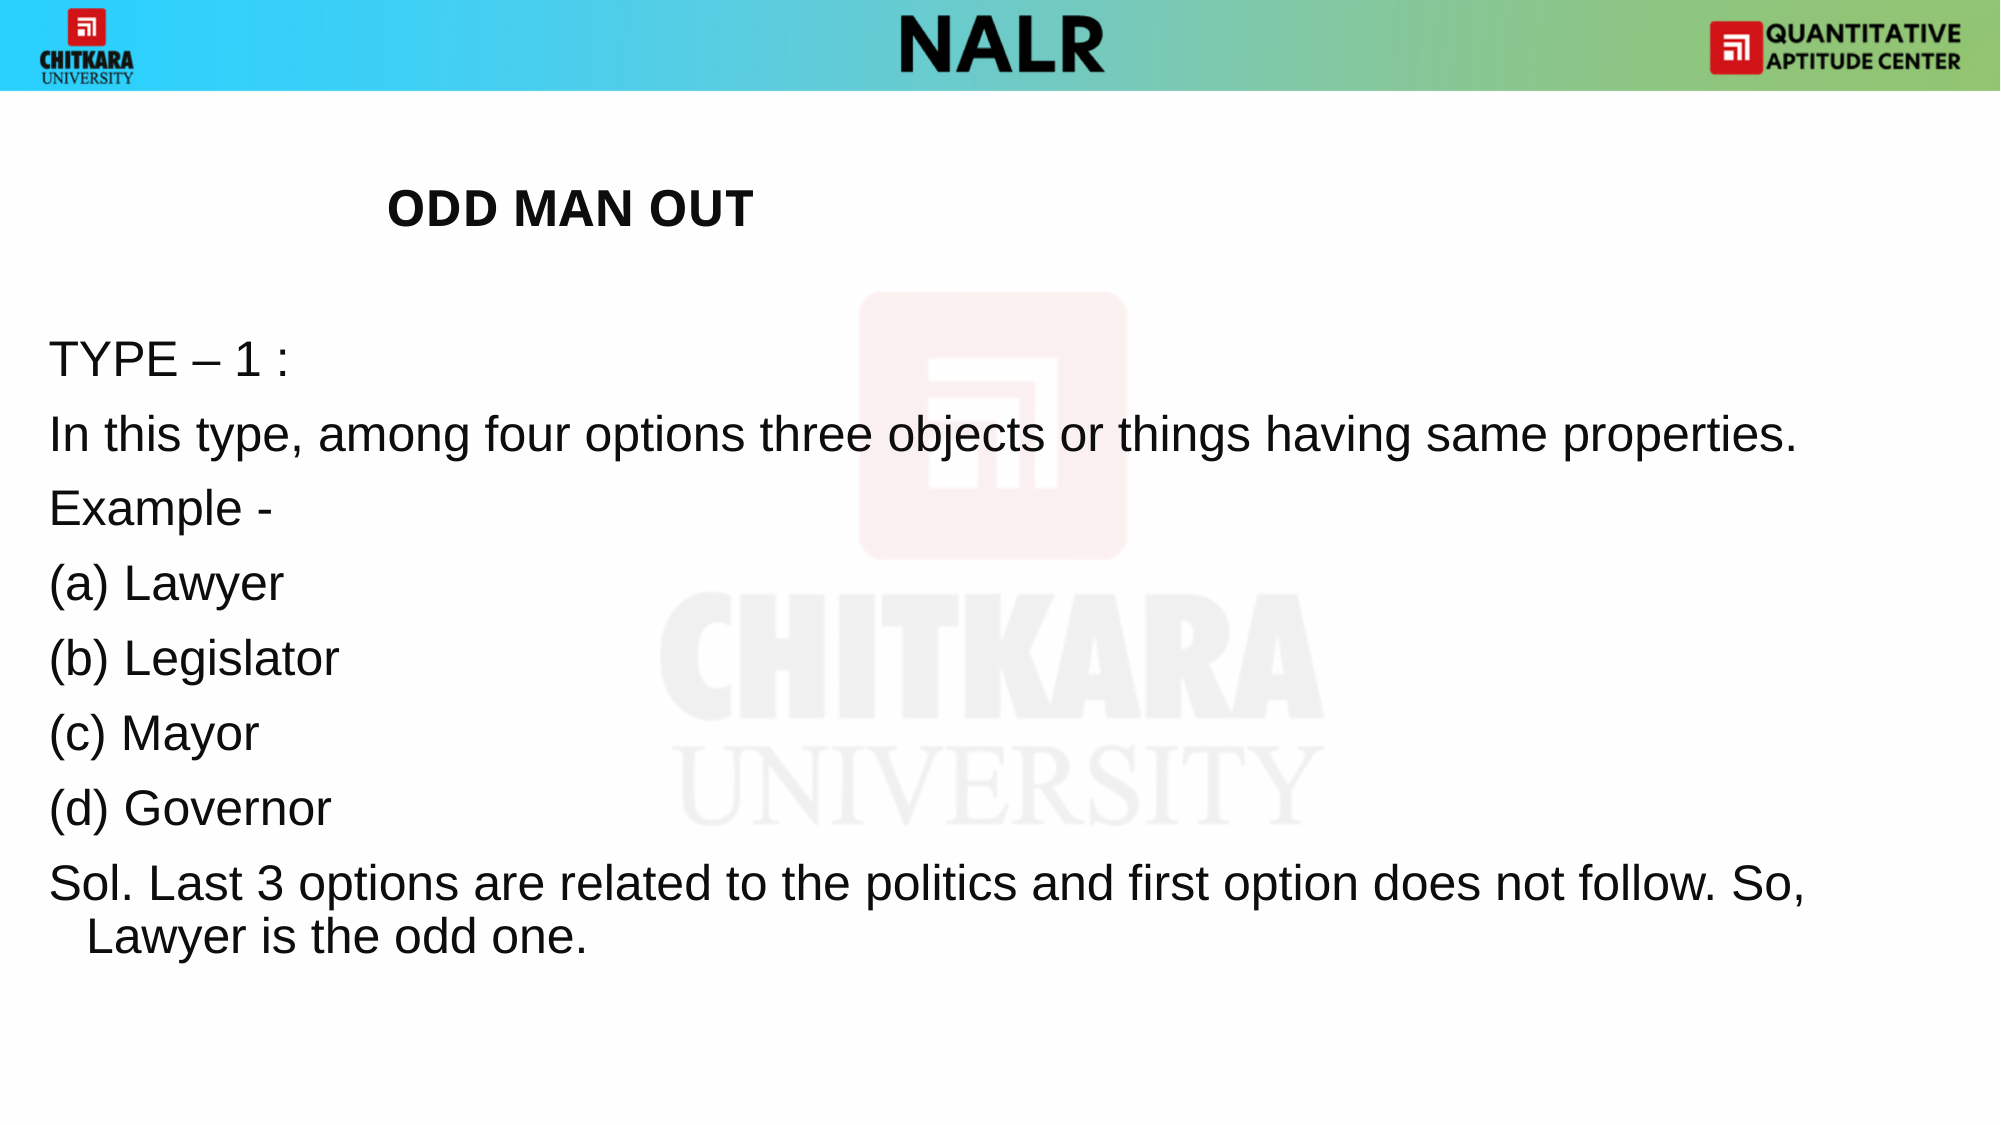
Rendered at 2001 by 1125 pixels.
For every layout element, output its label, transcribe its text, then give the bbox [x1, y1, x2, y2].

title [41, 31, 1959, 142]
list ODD MAN OUT TYPE – 1 : In this type, among four options three objects or things having same properties. Example - (a) Lawyer (b) Legislator (c) Mayor (d) Governor Sol. Last 3 options are related to the politics and first option does not follow. So, Lawyer is the odd one. [33, 175, 1959, 1053]
picture [0, 0, 2001, 1125]
